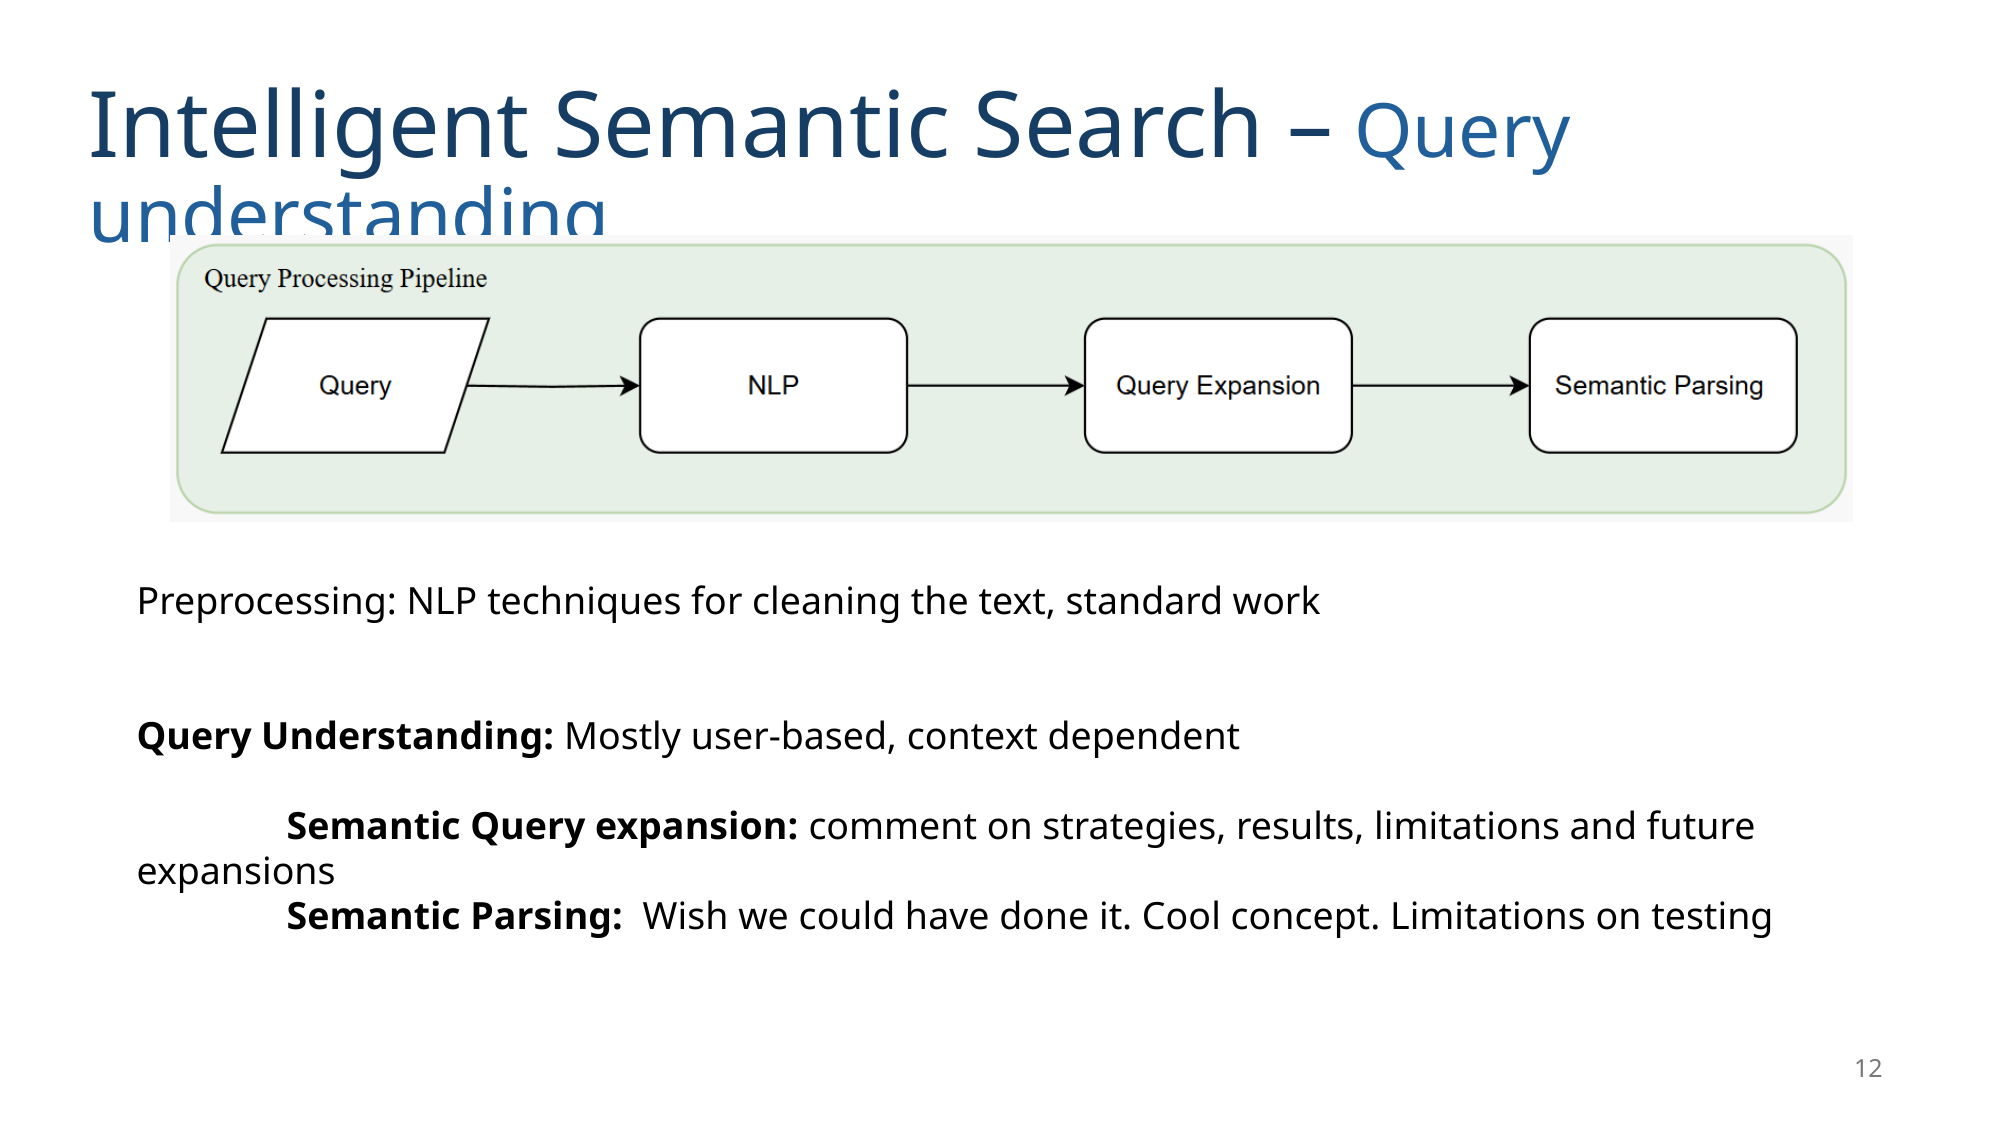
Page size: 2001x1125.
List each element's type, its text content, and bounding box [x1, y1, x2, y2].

picture [169, 234, 1853, 522]
text_box Preprocessing: NLP techniques for cleaning the text, standard work Query Understanding: Mostly user-based, context dependent Semantic Query expansion: comment on strategies, results, limitations and future expansions Semantic Parsing: Wish we could have done it. Cool concept. Limitations on testing [121, 479, 1878, 1080]
title Intelligent Semantic Search – Query understanding [73, 59, 1830, 278]
slide_number 12 [1463, 1039, 1898, 1100]
